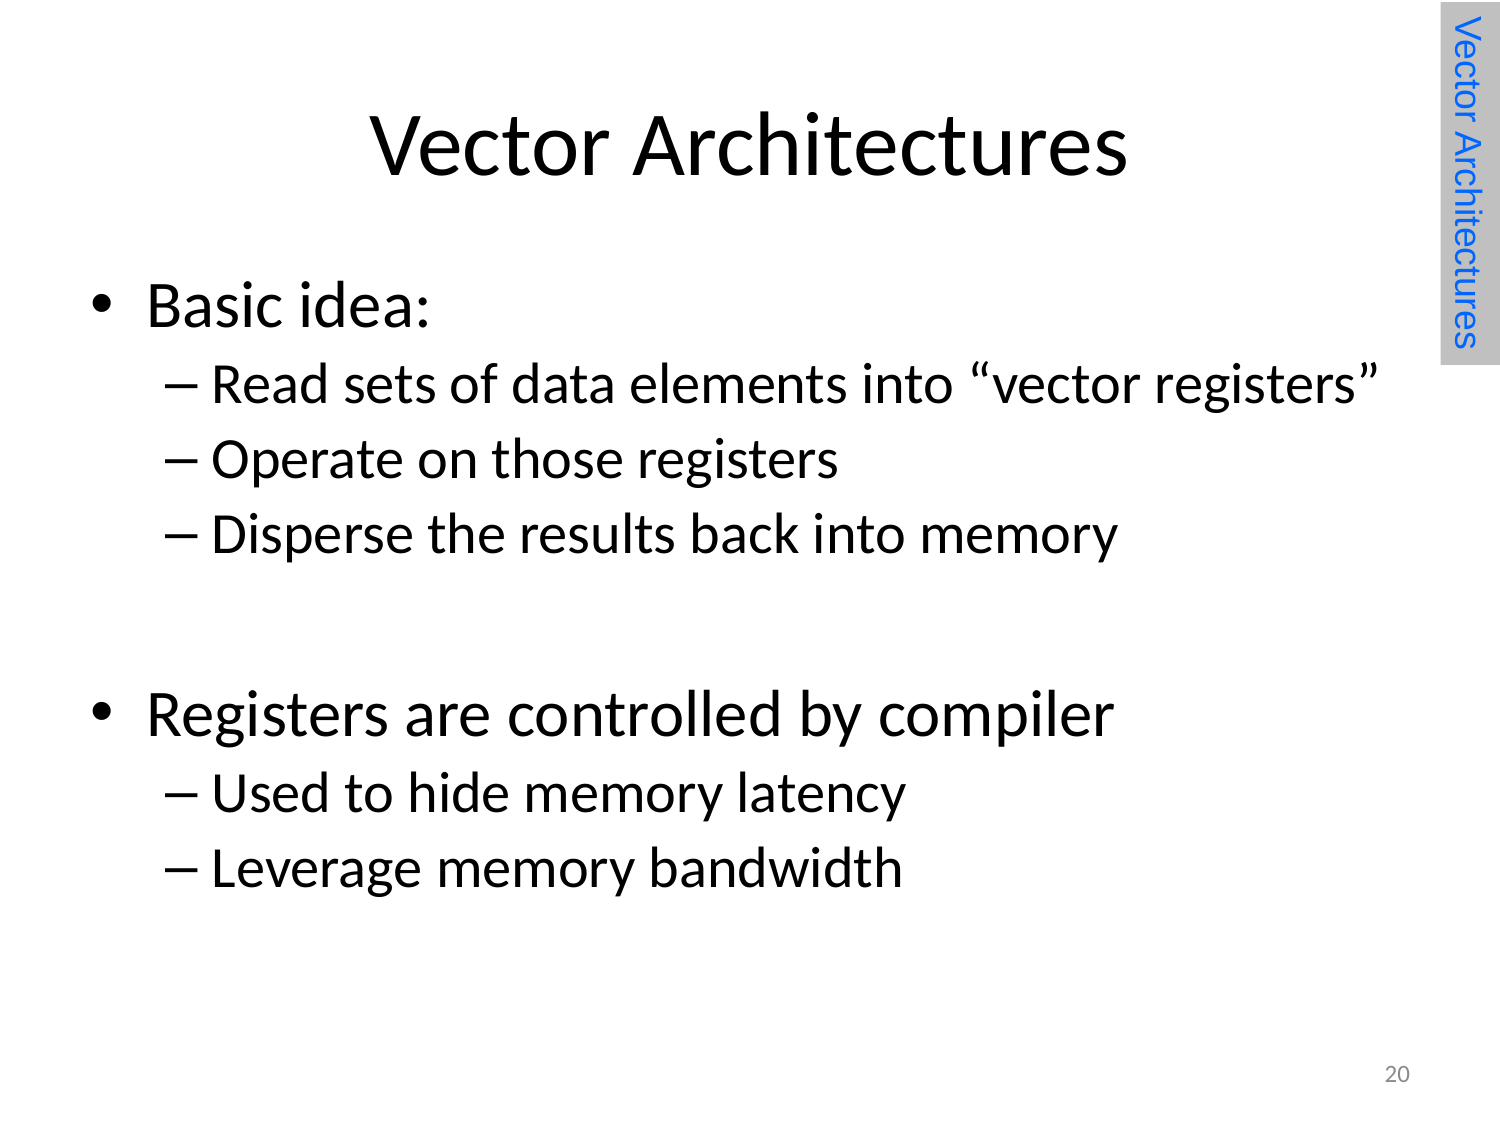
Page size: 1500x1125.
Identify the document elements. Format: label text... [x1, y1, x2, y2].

slide_number 20 [1074, 1042, 1425, 1103]
list Basic idea: Read sets of data elements into “vector registers” Operate on those registers Disperse the results back into memory Registers are controlled by compiler Used to hide memory latency Leverage memory bandwidth [75, 262, 1425, 1005]
text_box Vector Architectures [1440, 2, 1500, 365]
title Vector Architectures [75, 45, 1425, 233]
